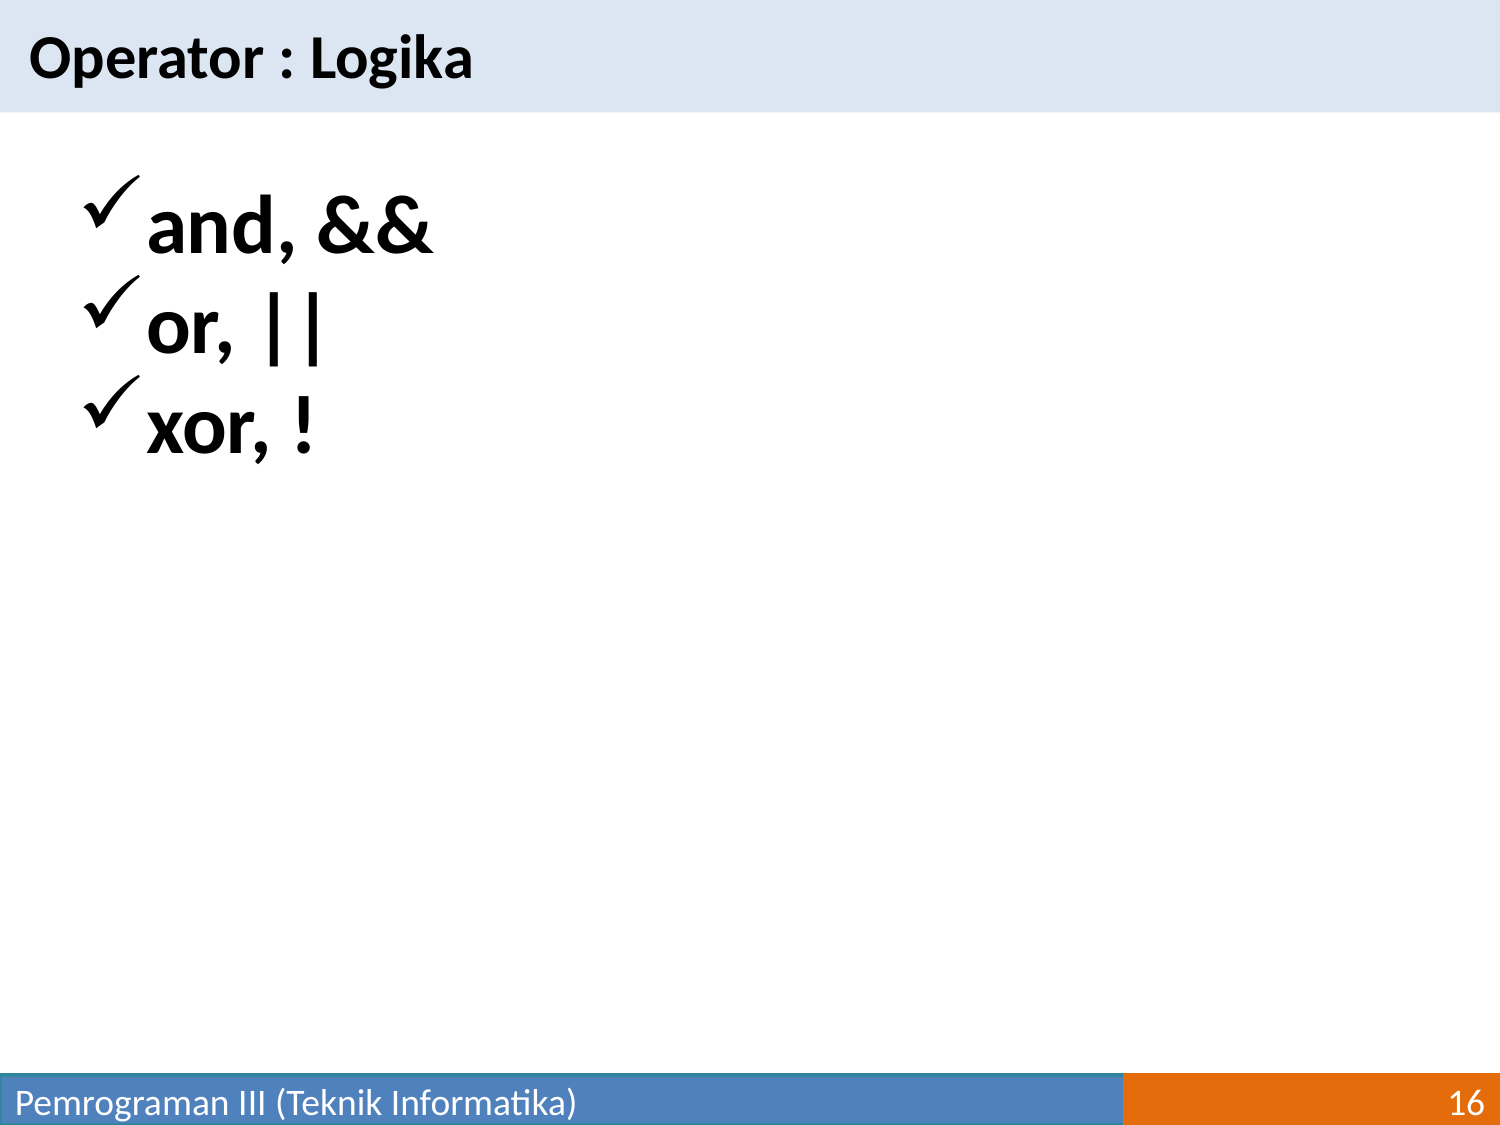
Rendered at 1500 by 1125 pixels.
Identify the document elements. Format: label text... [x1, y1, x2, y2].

text_box and, && or, || xor, ! [62, 162, 1413, 478]
text_box Operator : Logika [15, 9, 490, 99]
